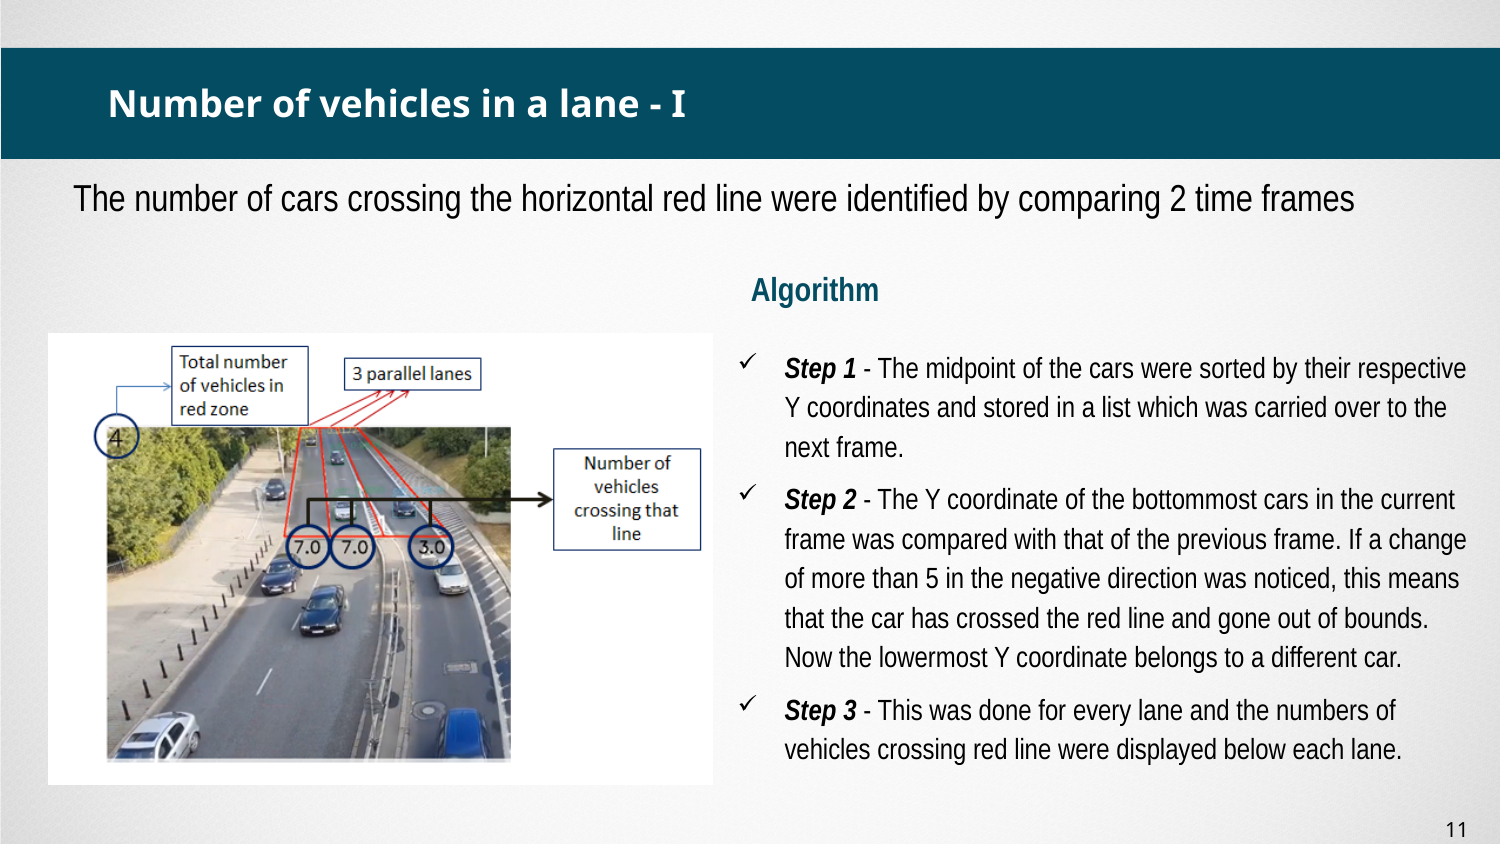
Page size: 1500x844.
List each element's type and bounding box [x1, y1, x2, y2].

picture [0, 0, 1500, 47]
picture [454, 97, 469, 117]
picture [596, 97, 614, 116]
picture [432, 97, 450, 117]
picture [296, 89, 310, 116]
picture [0, 160, 1500, 844]
picture [495, 97, 513, 116]
picture [320, 97, 339, 116]
picture [528, 97, 546, 117]
picture [562, 89, 567, 116]
picture [484, 97, 488, 116]
picture [422, 89, 426, 116]
picture [111, 91, 134, 116]
picture [274, 97, 293, 117]
picture [141, 97, 159, 117]
picture [673, 91, 684, 116]
picture [401, 97, 416, 117]
picture [366, 89, 384, 116]
picture [166, 97, 196, 116]
picture [343, 97, 361, 117]
picture [203, 89, 221, 117]
picture [249, 97, 261, 116]
picture [620, 97, 638, 117]
picture [391, 97, 395, 116]
picture [572, 97, 590, 117]
picture [225, 97, 243, 117]
